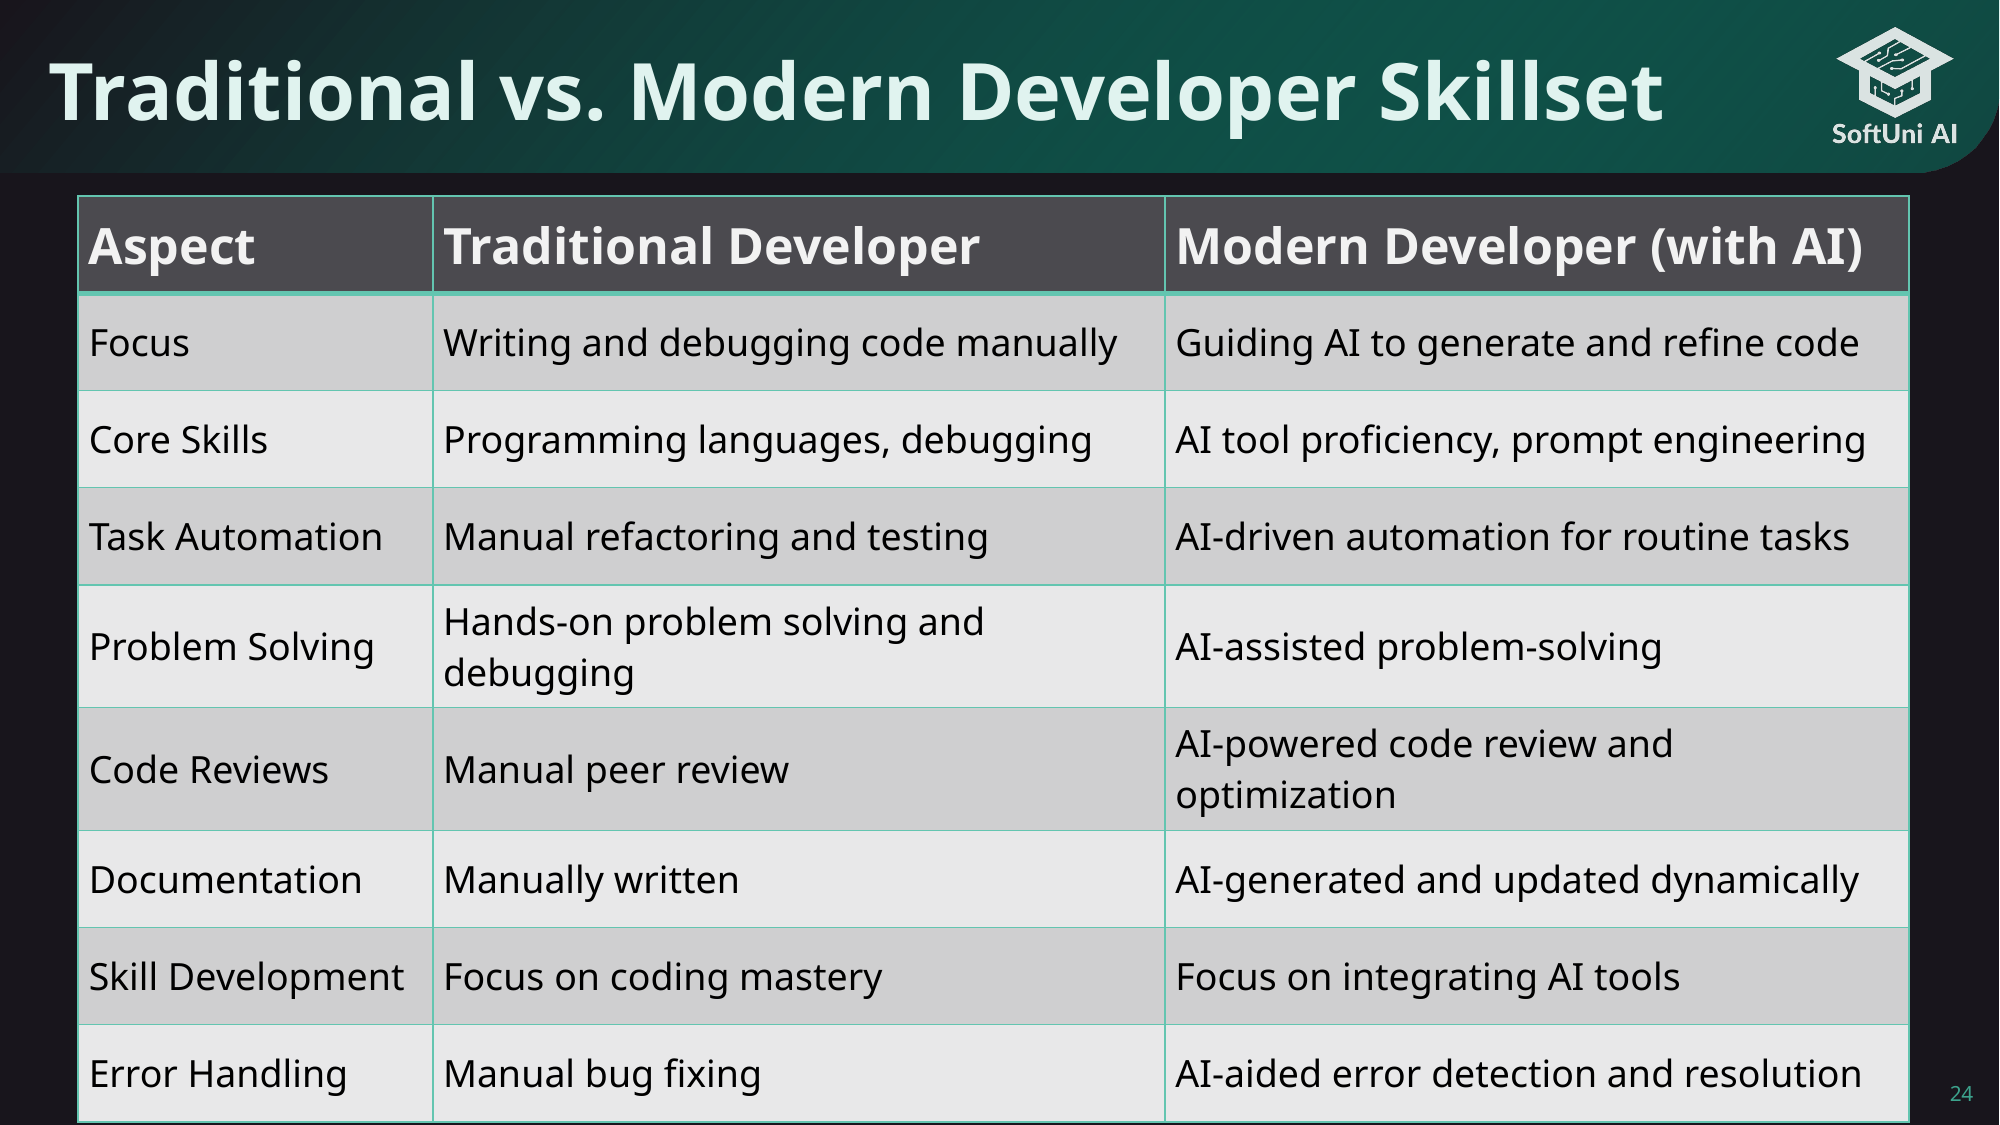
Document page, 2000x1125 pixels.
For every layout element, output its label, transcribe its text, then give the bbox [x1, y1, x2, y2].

picture [1832, 26, 1957, 144]
table_cell Manual bug fixing [434, 1025, 1164, 1121]
table_cell AI-aided error detection and resolution [1166, 1025, 1908, 1121]
table_cell Manually written [434, 831, 1164, 927]
table_header Modern Developer (with AI) [1166, 197, 1908, 291]
table_cell AI-generated and updated dynamically [1166, 831, 1908, 927]
table_cell AI-driven automation for routine tasks [1166, 488, 1908, 584]
table_cell Problem Solving [79, 586, 432, 707]
table_cell Manual refactoring and testing [434, 488, 1164, 584]
table_cell Documentation [79, 831, 432, 927]
table_cell Manual peer review [434, 708, 1164, 830]
table_cell AI-powered code review and optimization [1166, 708, 1908, 830]
table_cell Programming languages, debugging [434, 391, 1164, 487]
table_cell Error Handling [79, 1025, 432, 1121]
table_cell Focus on coding mastery [434, 928, 1164, 1024]
table_header Aspect [79, 197, 432, 291]
table_header Traditional Developer [434, 197, 1164, 291]
table_cell Focus on integrating AI tools [1166, 928, 1908, 1024]
slide_number 24 [1921, 1067, 1989, 1117]
table_cell Writing and debugging code manually [434, 296, 1164, 390]
table_cell AI-assisted problem-solving [1166, 586, 1908, 707]
table_cell Task Automation [79, 488, 432, 584]
title Traditional vs. Modern Developer Skillset [31, 16, 1803, 162]
table_cell Guiding AI to generate and refine code [1166, 296, 1908, 390]
table_cell Focus [79, 296, 432, 390]
table_cell Hands-on problem solving and debugging [434, 586, 1164, 707]
table_cell Core Skills [79, 391, 432, 487]
table_cell Code Reviews [79, 708, 432, 830]
table_cell Skill Development [79, 928, 432, 1024]
table_cell AI tool proficiency, prompt engineering [1166, 391, 1908, 487]
